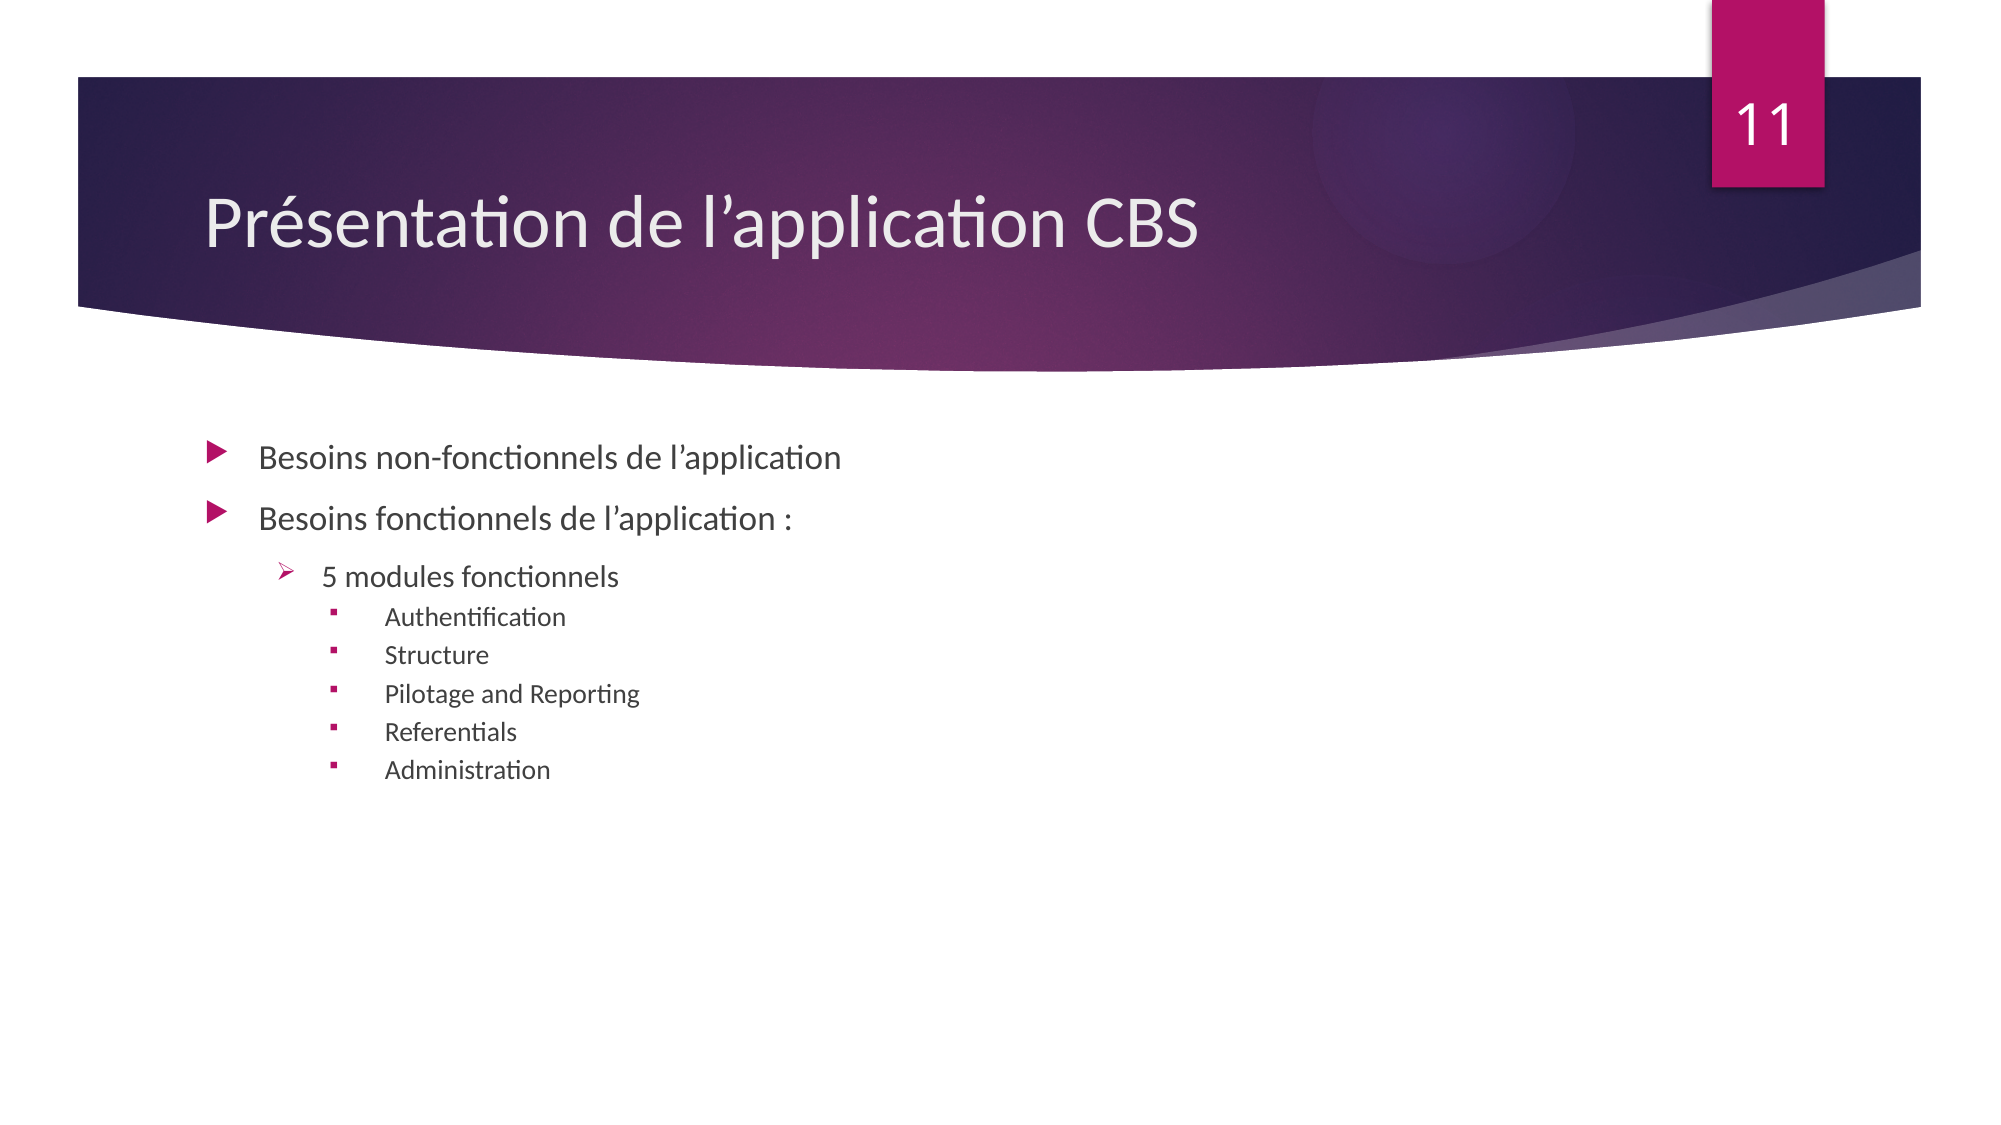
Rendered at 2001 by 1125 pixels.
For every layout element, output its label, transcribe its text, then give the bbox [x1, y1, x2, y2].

slide_number 11 [1698, 48, 1836, 175]
list Besoins non-fonctionnels de l’application Besoins fonctionnels de l’application : 5 modules fonctionnels Authentification Structure Pilotage and Reporting Referentials Administration [189, 427, 1638, 795]
title Présentation de l’application CBS [189, 159, 1627, 276]
